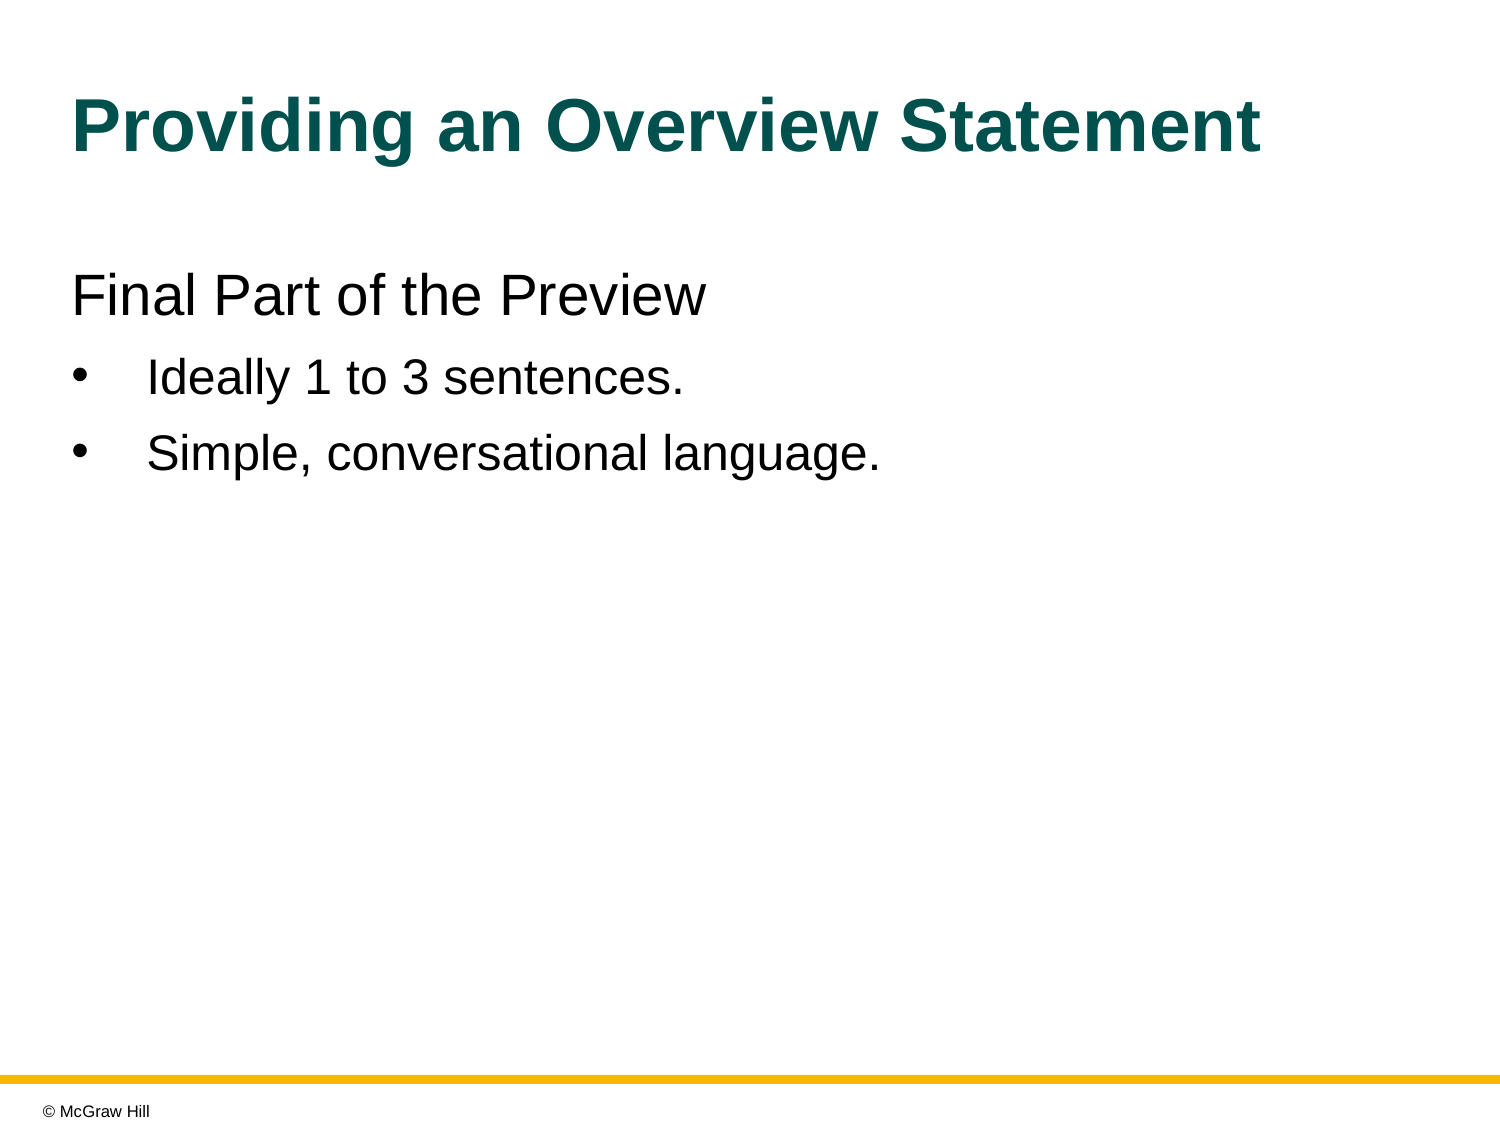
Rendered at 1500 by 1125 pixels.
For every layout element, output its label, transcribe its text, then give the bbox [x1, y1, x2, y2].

list Final Part of the Preview Ideally 1 to 3 sentences. Simple, conversational language. [56, 249, 1444, 1025]
title Providing an Overview Statement [56, 56, 1444, 188]
